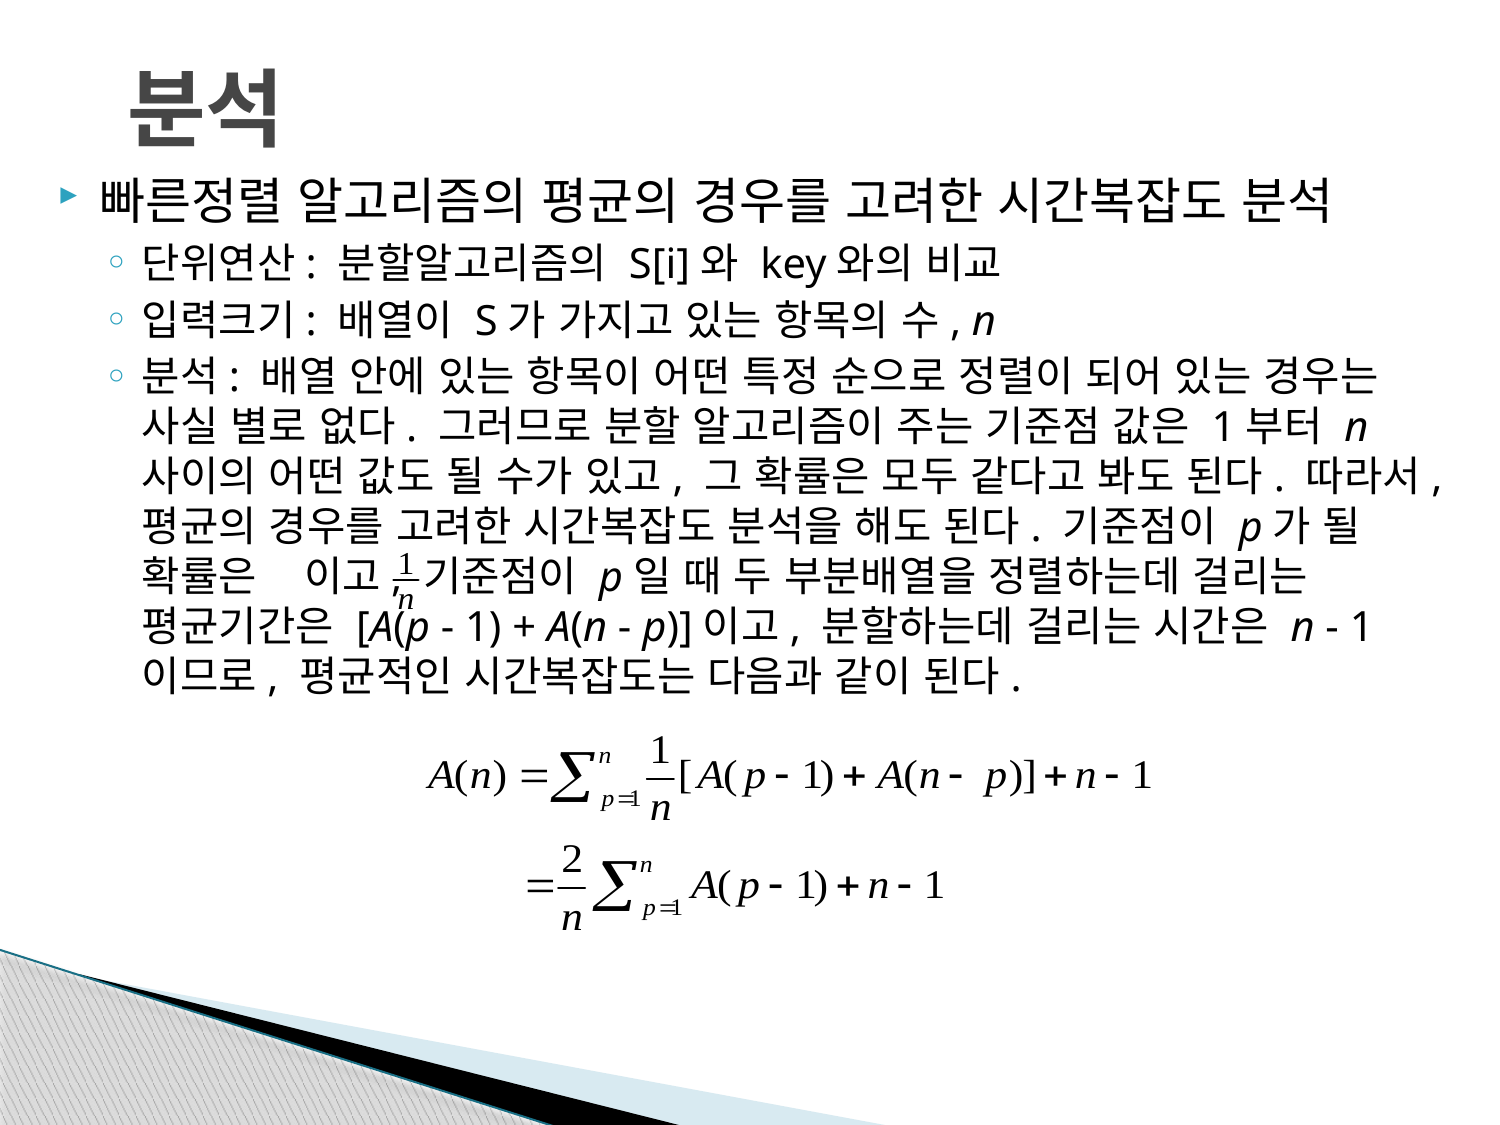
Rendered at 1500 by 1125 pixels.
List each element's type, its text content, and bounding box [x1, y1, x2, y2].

title 분석 [112, 12, 1388, 162]
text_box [383, 538, 433, 622]
list 빠른정렬 알고리즘의 평균의 경우를 고려한 시간복잡도 분석 단위연산: 분할알고리즘의 S[i]와 key와의 비교 입력크기: 배열이 S가 가지고 있는 항목의 수, n 분석: 배열 안에 있는 항목이 어떤 특정 순으로 정렬이 되어 있는 경우는 사실 별로 없다. 그러므로 분할 알고리즘이 주는 기준점 값은 1부터 n사이의 어떤 값도 될 수가 있고, 그 확률은 모두 같다고 봐도 된다. 따라서, 평균의 경우를 고려한 시간복잡도 분석을 해도 된다. 기준점이 p가 될 확률은 이고, 기준점이 p일 때 두 부분배열을 정렬하는데 걸리는 평균기간은 [A(p - 1) + A(n - p)]이고, 분할하는데 걸리는 시간은 n - 1이므로, 평균적인 시간복잡도는 다음과 같이 된다. [24, 162, 1475, 1000]
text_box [417, 722, 1156, 941]
